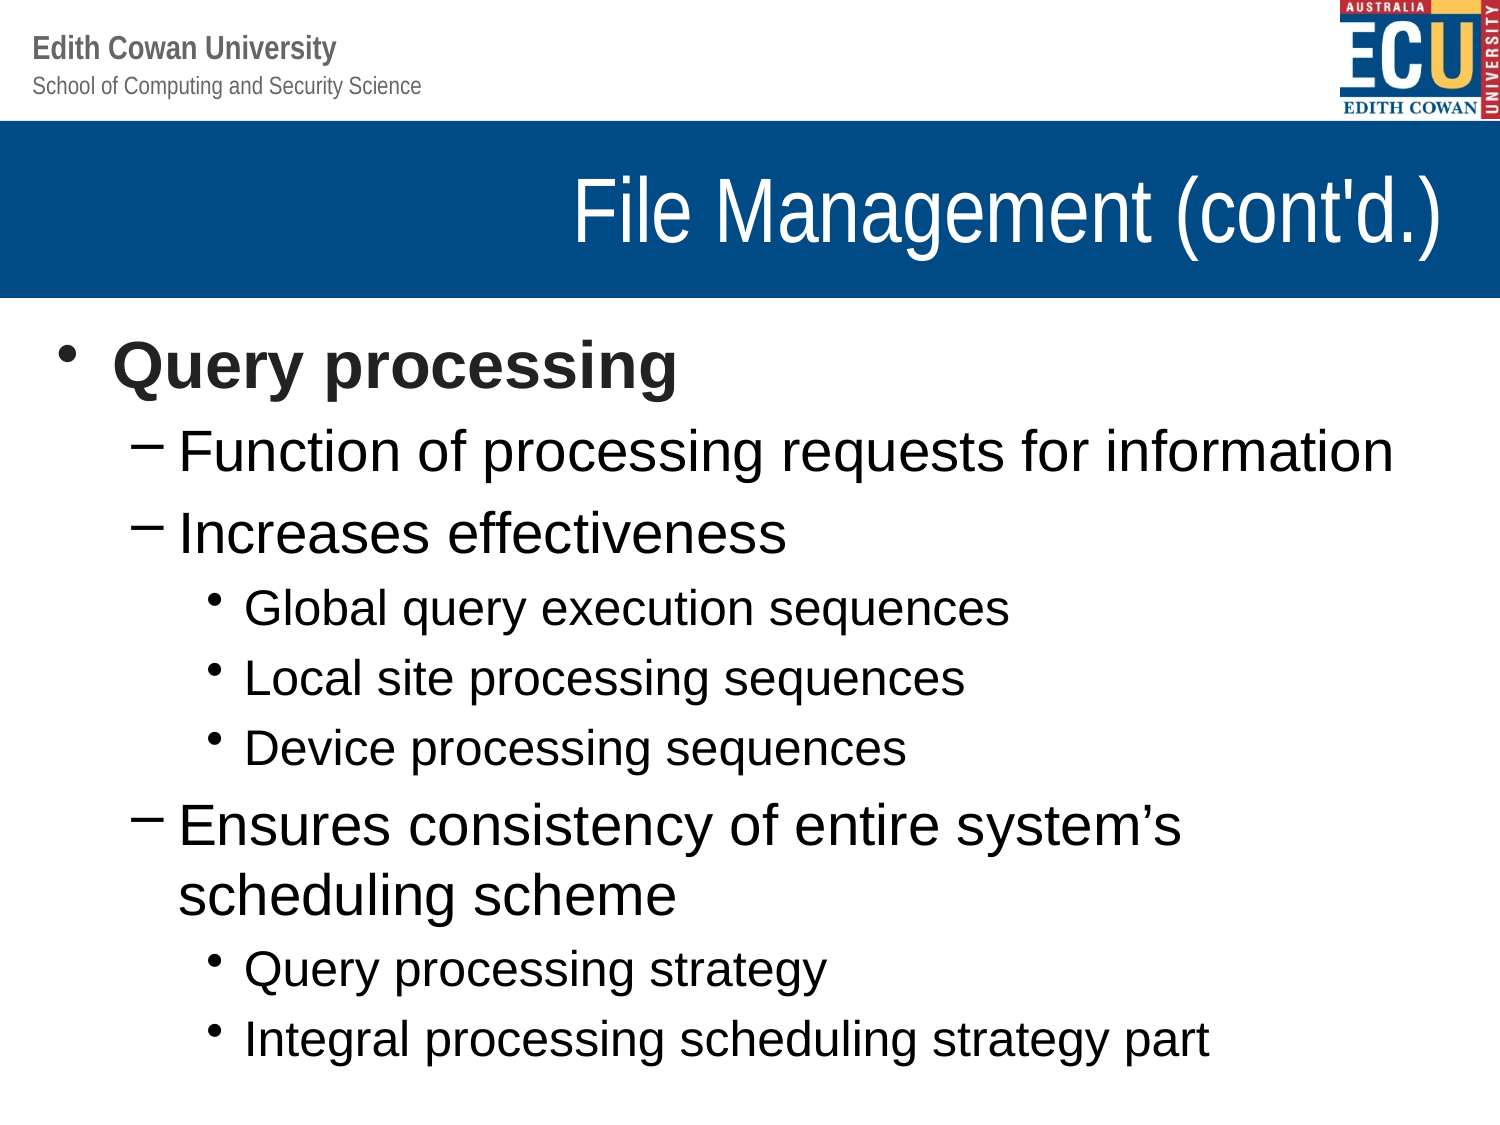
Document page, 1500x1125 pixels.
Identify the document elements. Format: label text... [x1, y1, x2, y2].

list Query processing Function of processing requests for information Increases effectiveness Global query execution sequences Local site processing sequences Device processing sequences Ensures consistency of entire system’s scheduling scheme Query processing strategy Integral processing scheduling strategy part [40, 314, 1460, 1083]
title File Management (cont'd.) [40, 123, 1460, 289]
picture [1340, 0, 1500, 119]
